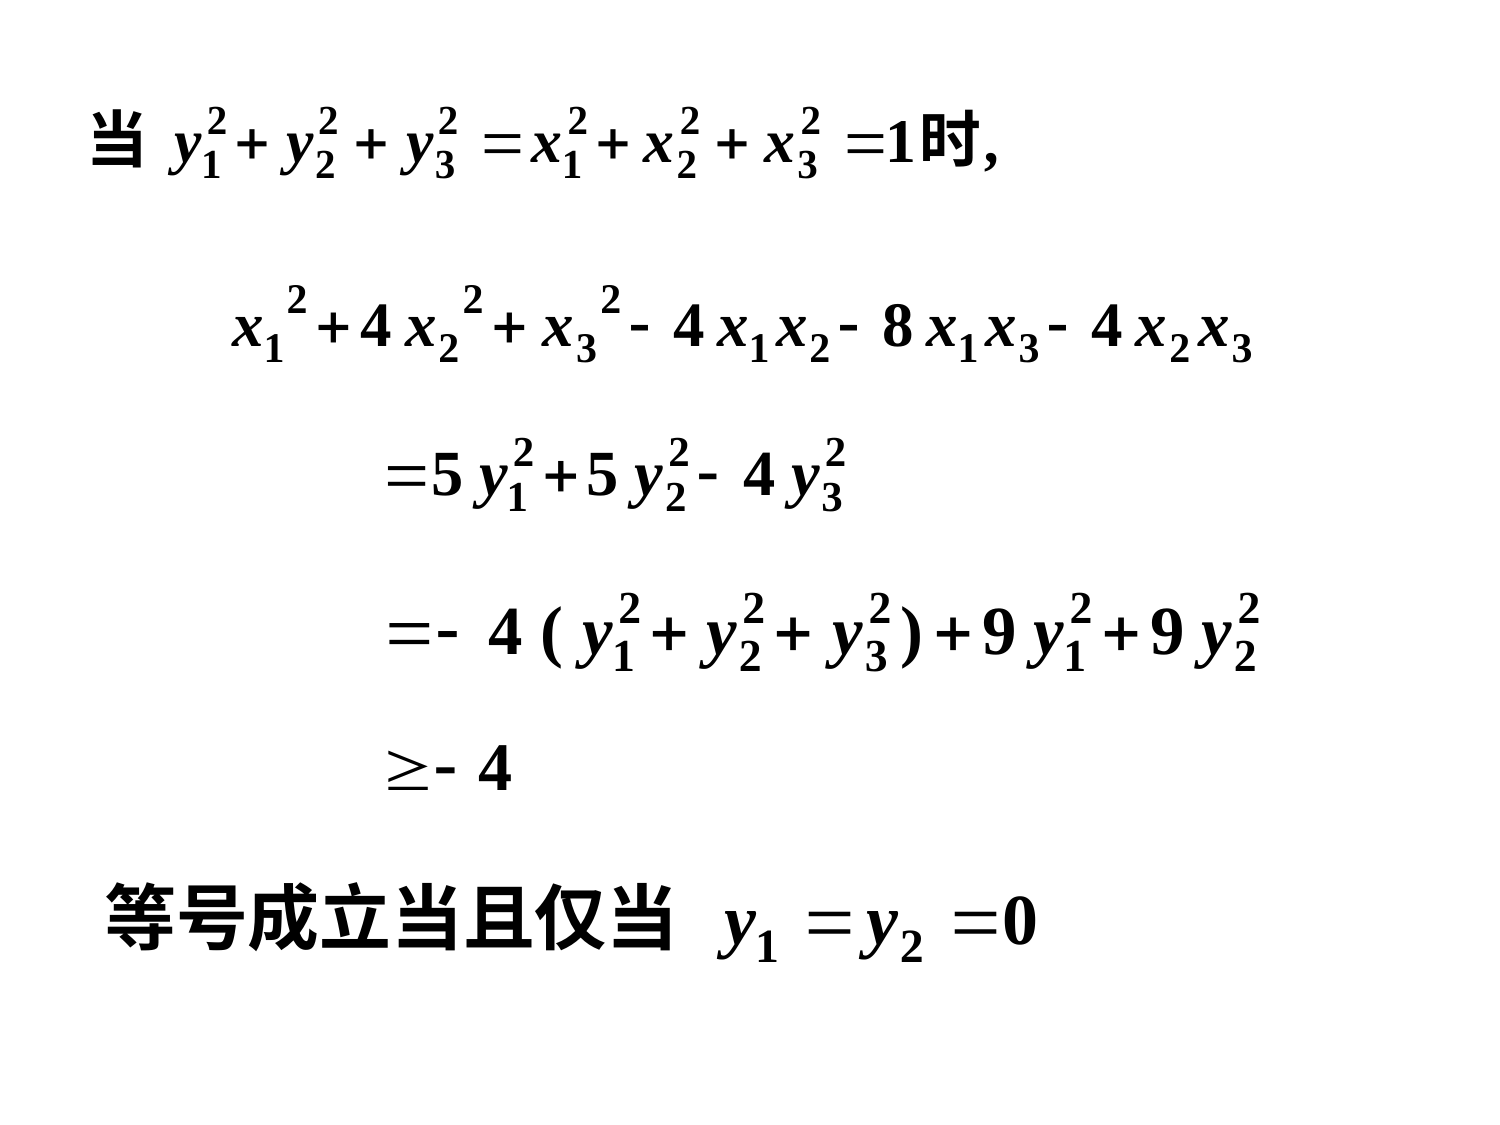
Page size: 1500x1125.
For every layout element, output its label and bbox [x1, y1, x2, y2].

text_box [99, 872, 1070, 975]
text_box [371, 573, 1270, 689]
text_box [88, 89, 1007, 194]
text_box [371, 727, 526, 819]
text_box [218, 266, 1263, 379]
text_box [371, 420, 861, 528]
